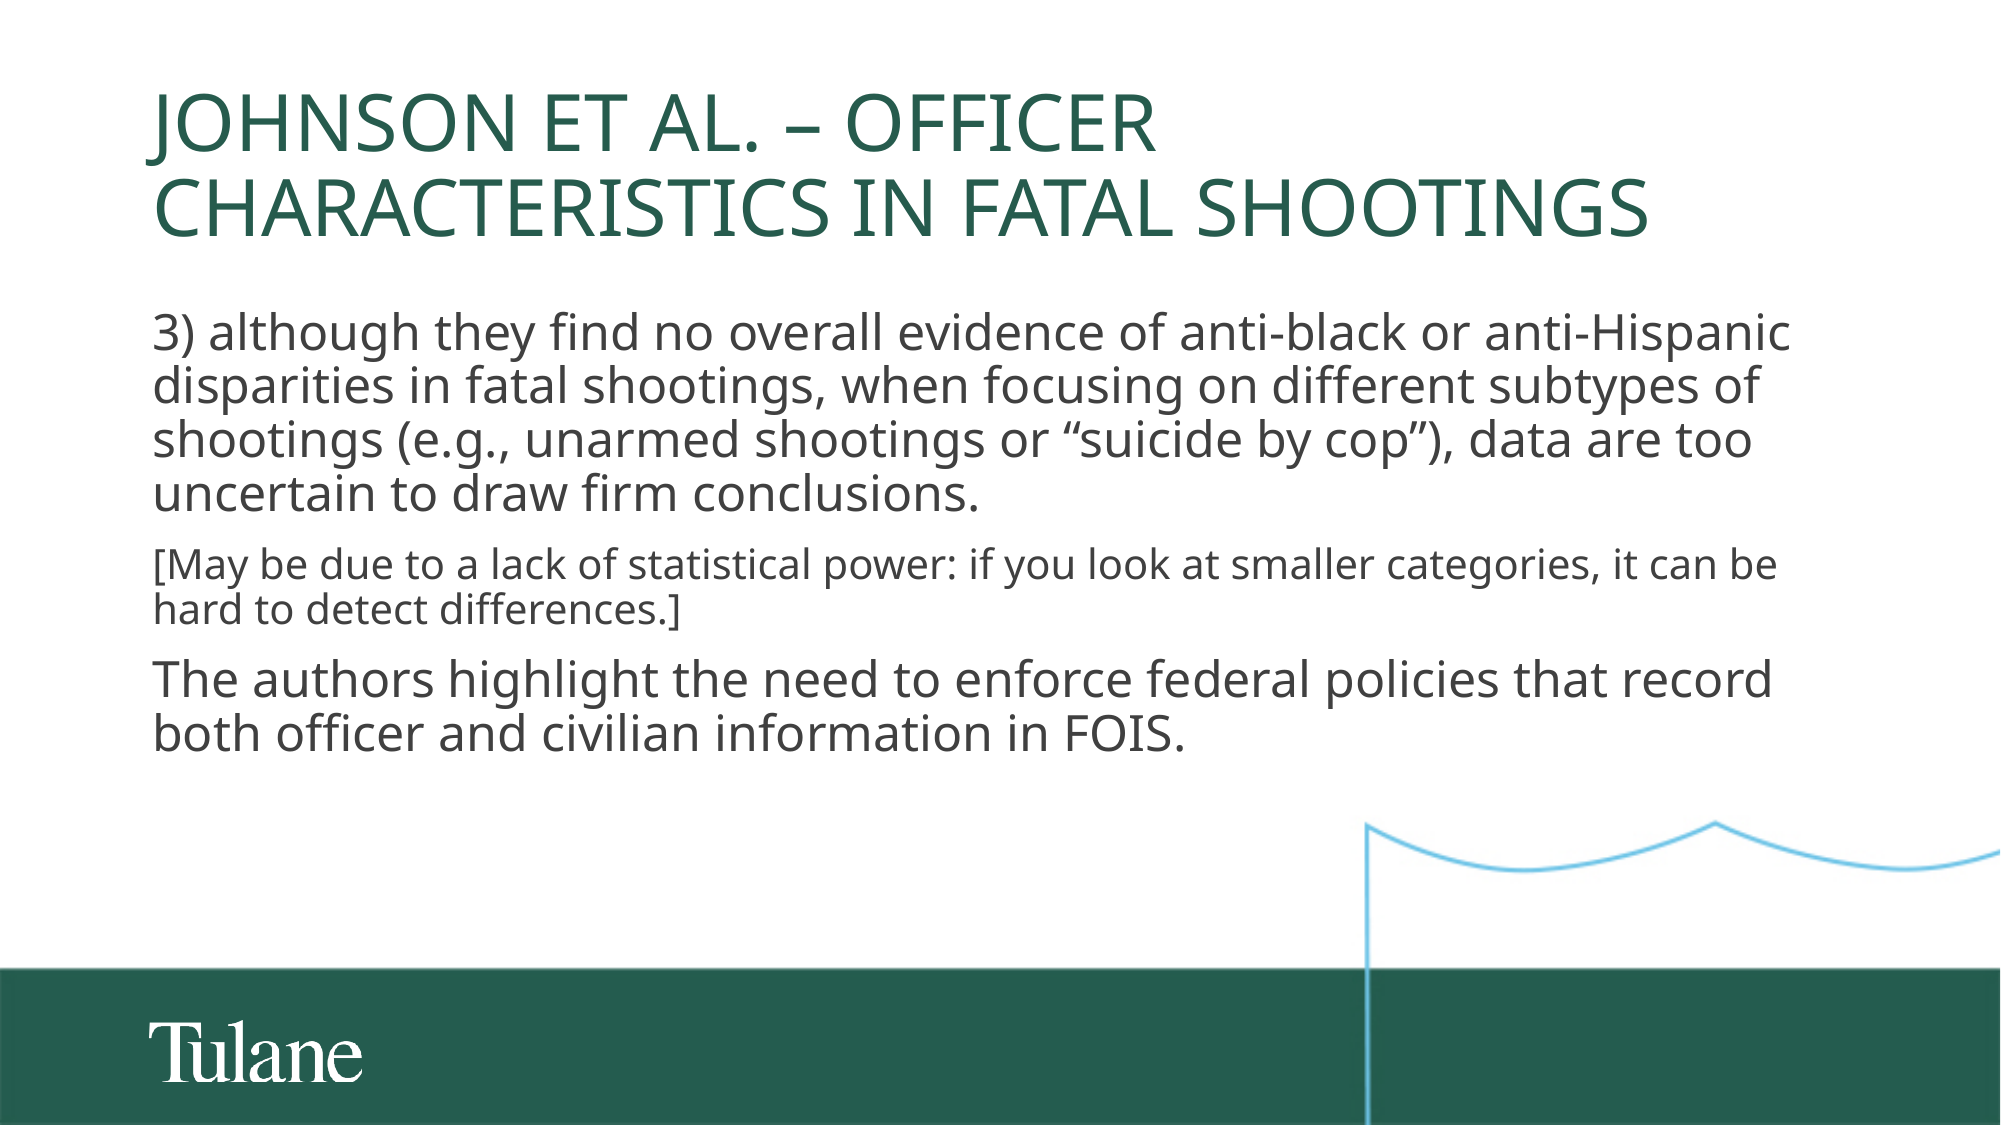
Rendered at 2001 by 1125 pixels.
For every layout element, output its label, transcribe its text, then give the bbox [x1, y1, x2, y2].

list 3) although they find no overall evidence of anti-black or anti-Hispanic disparities in fatal shootings, when focusing on different subtypes of shootings (e.g., unarmed shootings or “suicide by cop”), data are too uncertain to draw firm conclusions. [May be due to a lack of statistical power: if you look at smaller categories, it can be hard to detect differences.] The authors highlight the need to enforce federal policies that record both officer and civilian information in FOIS. [137, 299, 1863, 1014]
title Johnson et al. – officer characteristics in fatal shootings [137, 59, 1863, 278]
picture [0, 0, 2001, 1125]
